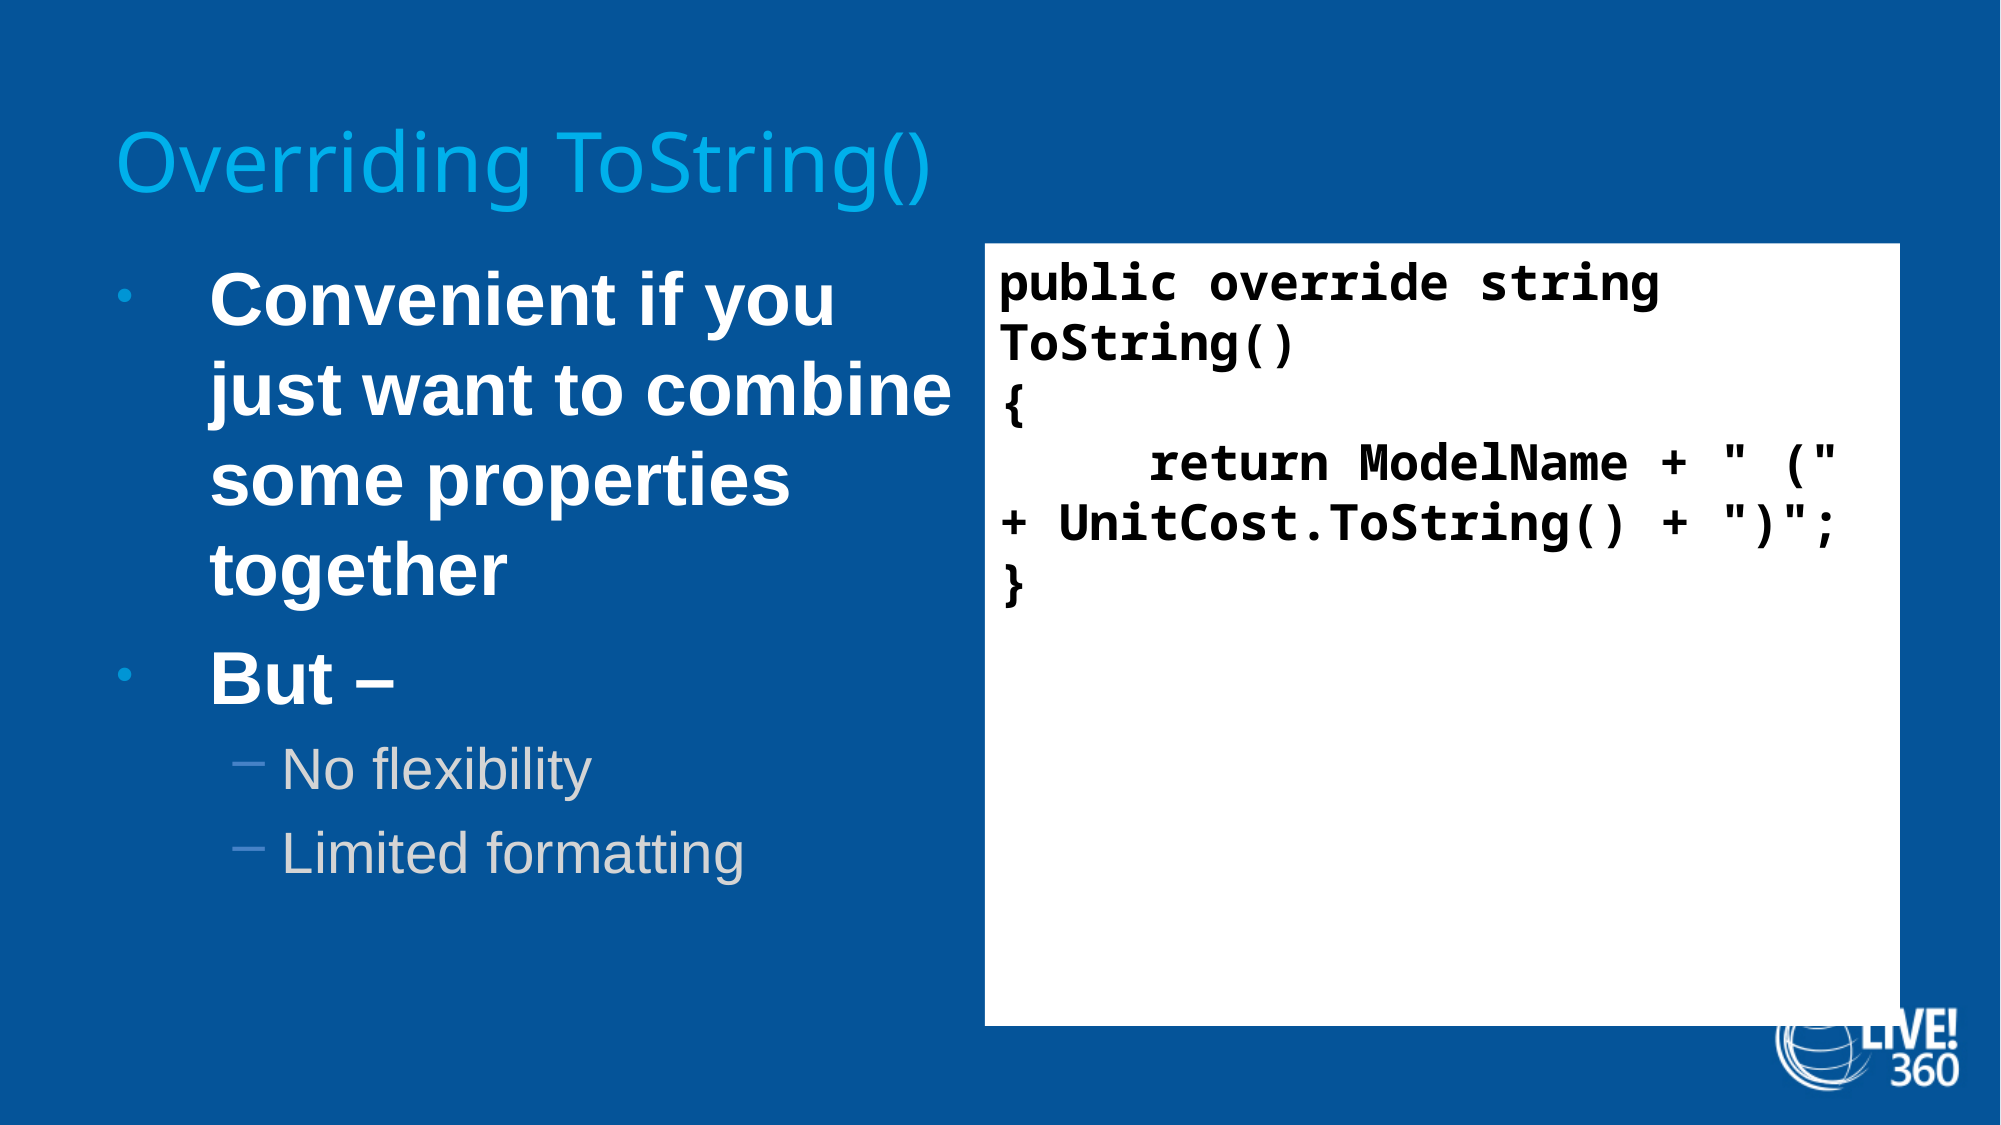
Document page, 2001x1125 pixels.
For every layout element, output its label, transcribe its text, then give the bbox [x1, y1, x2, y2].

title Overriding ToString() [99, 21, 1900, 217]
list public override string ToString() { return ModelName + " (" + UnitCost.ToString() + ")"; } [984, 243, 1900, 1026]
picture [0, 0, 2001, 1125]
list Convenient if you just want to combine some properties together But – No flexibility Limited formatting [99, 243, 984, 1026]
